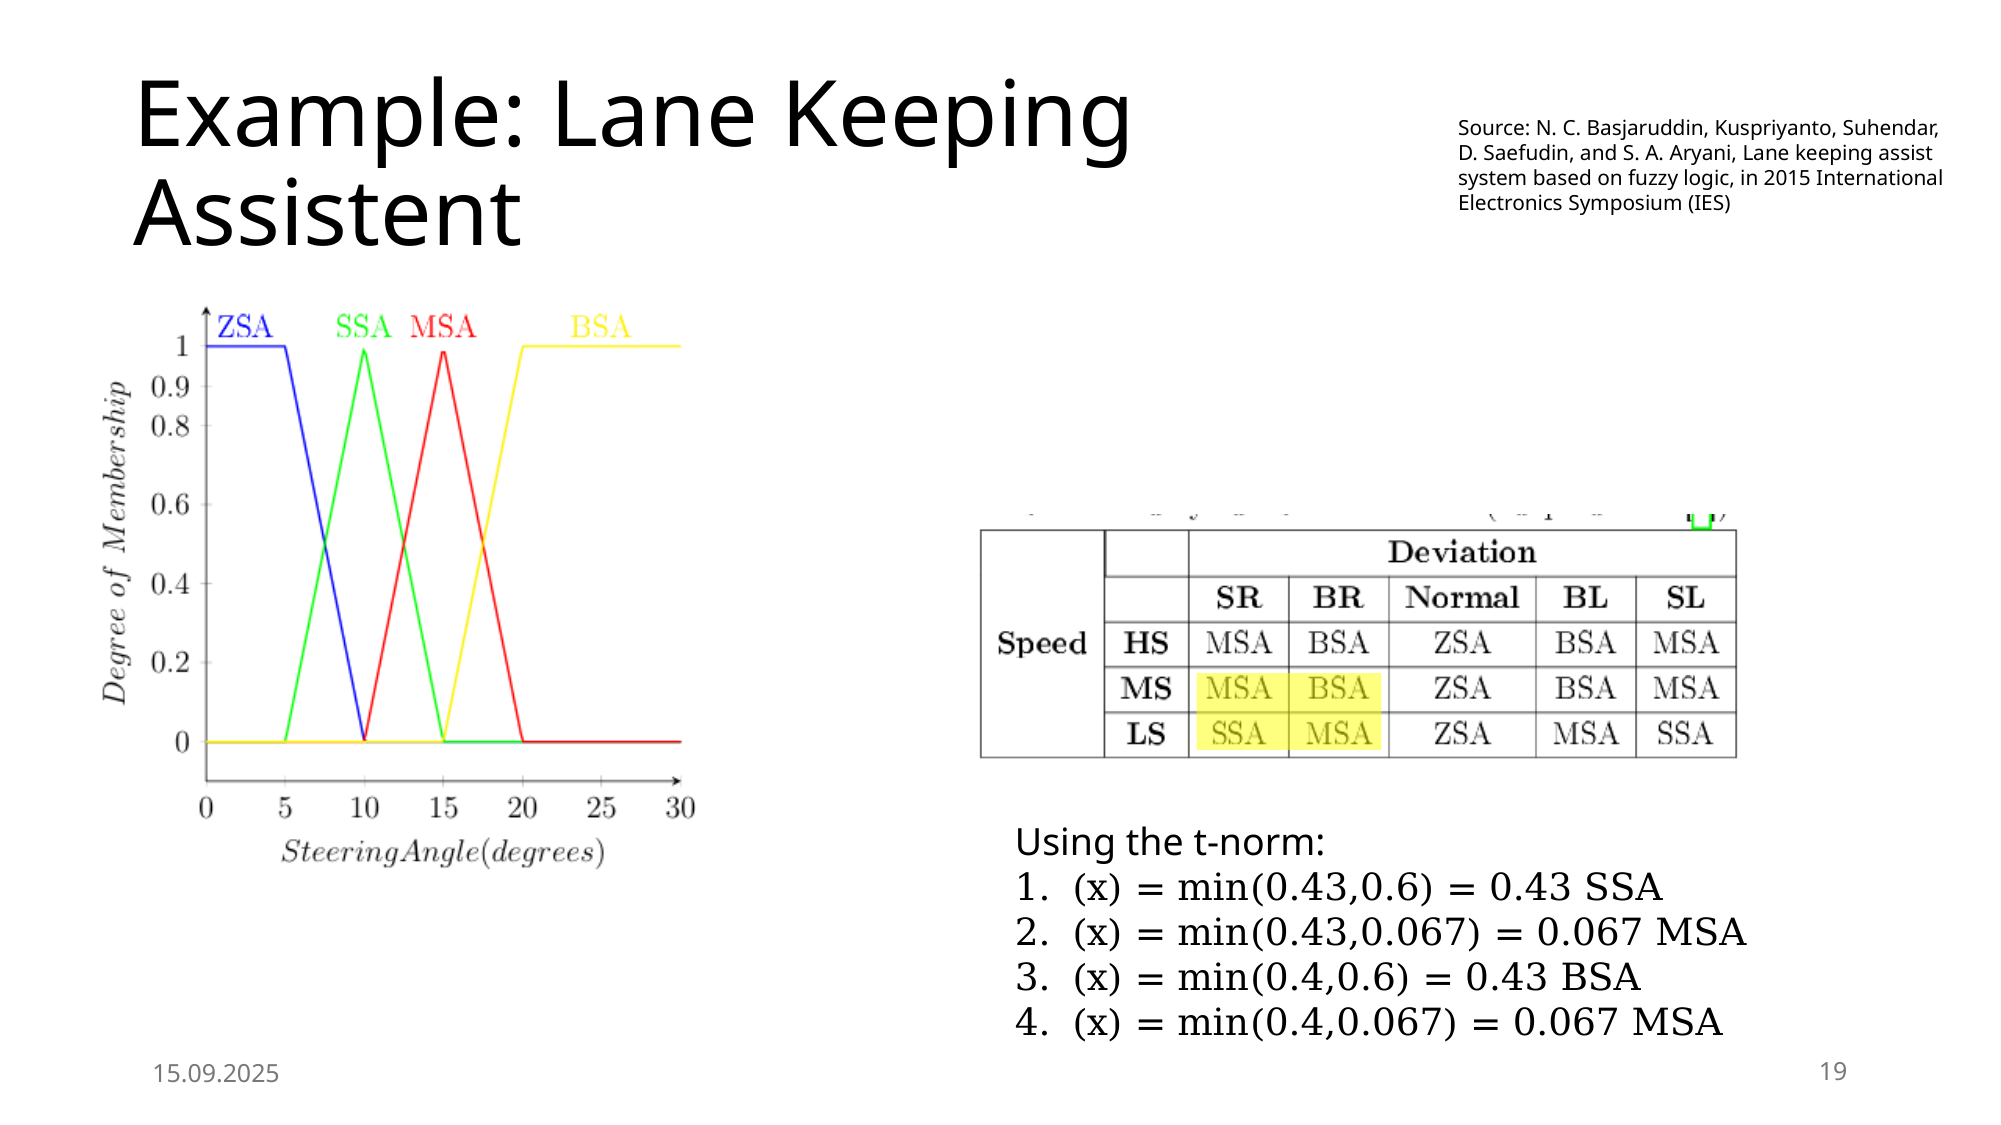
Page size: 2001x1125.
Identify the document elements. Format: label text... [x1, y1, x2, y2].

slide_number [137, 1042, 588, 1103]
picture [971, 513, 1782, 793]
text_box Source: N. C. Basjaruddin, Kuspriyanto, Suhendar, D. Saefudin, and S. A. Aryani, Lane keeping assist system based on fuzzy logic, in 2015 International Electronics Symposium (IES) [1443, 107, 1969, 223]
slide_number 19 [1412, 1042, 1863, 1103]
picture [67, 266, 934, 911]
title Example: Lane Keeping Assistent [118, 42, 1519, 290]
